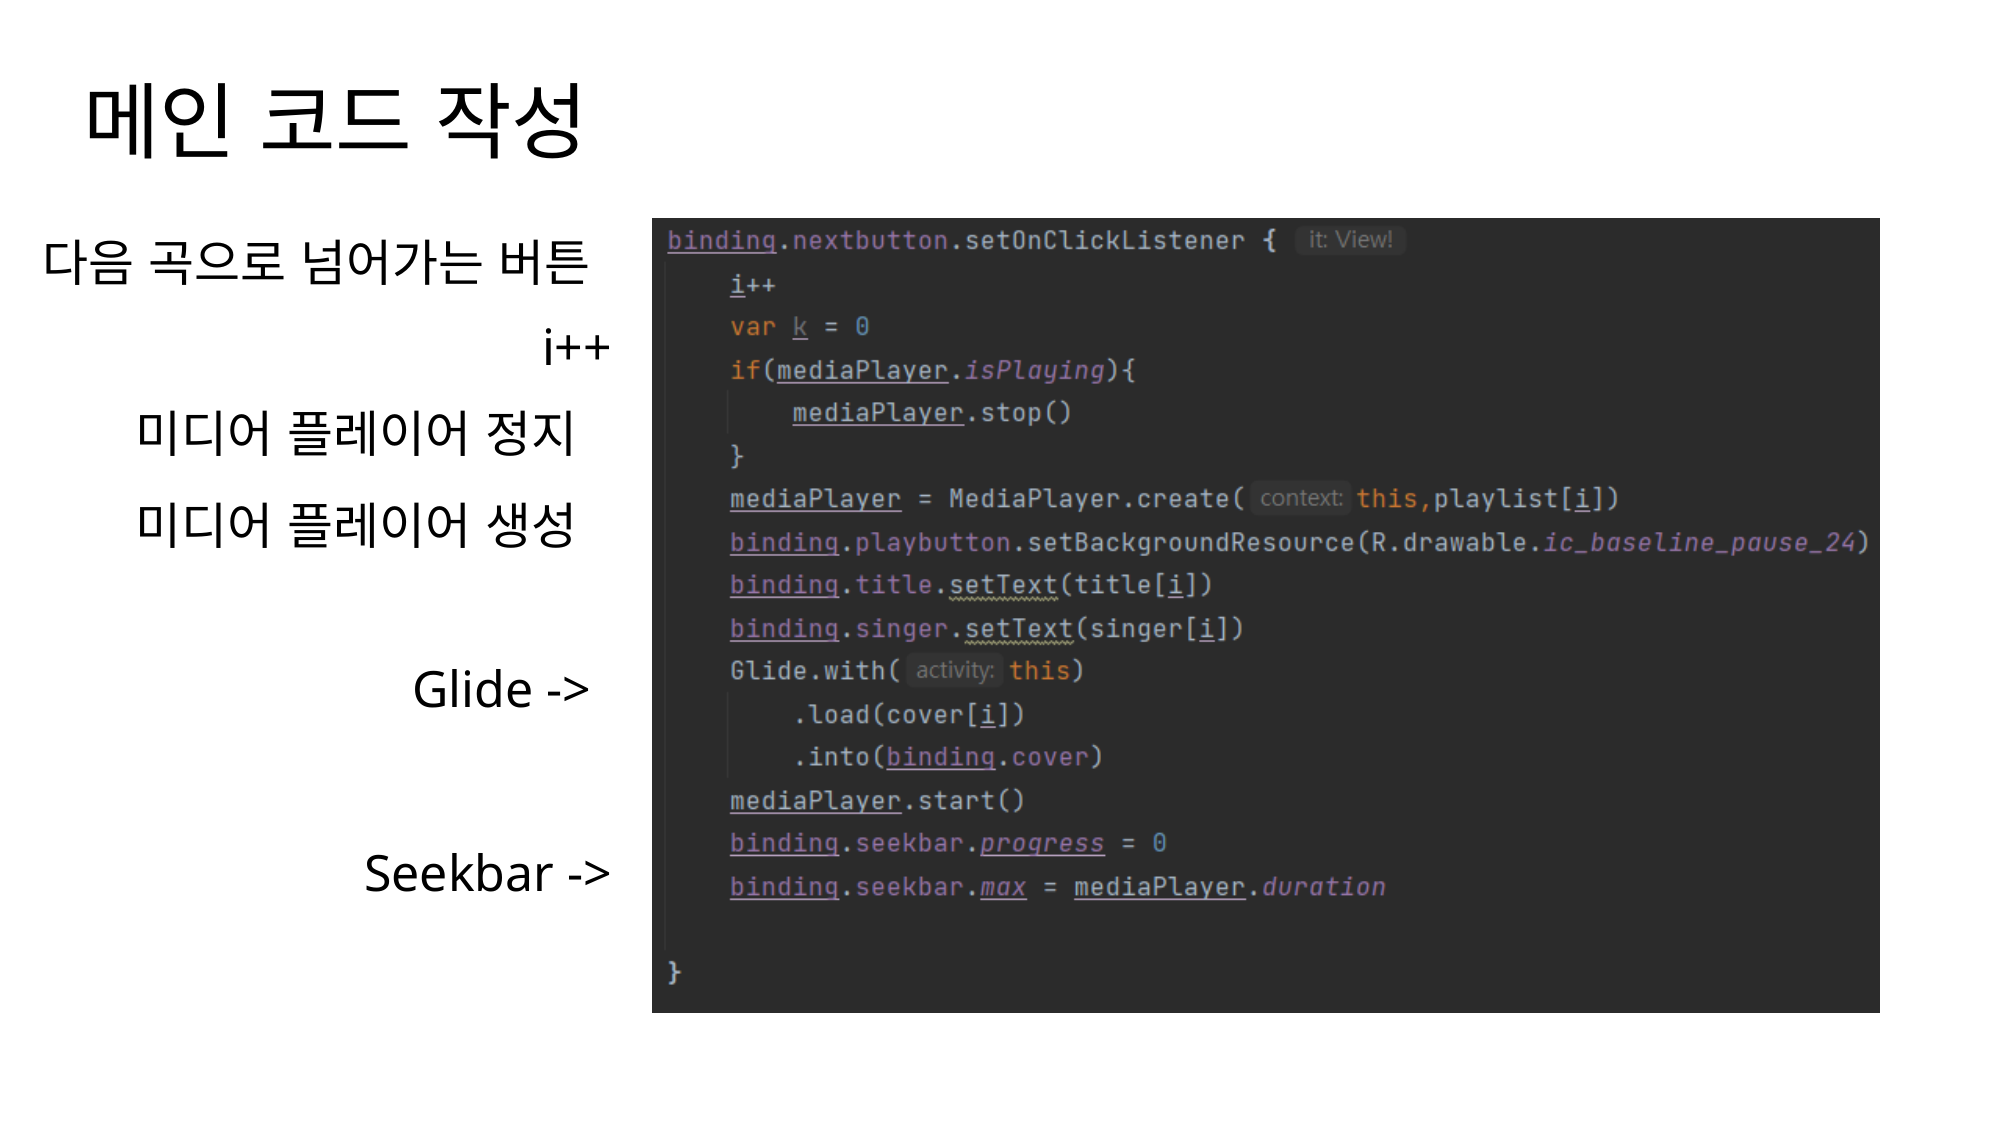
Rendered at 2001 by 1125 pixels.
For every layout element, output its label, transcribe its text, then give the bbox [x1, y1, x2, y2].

text_box 미디어 플레이어 정지 [120, 395, 633, 471]
text_box 다음 곡으로 넘어가는 버튼 [27, 223, 652, 299]
text_box Seekbar -> [349, 833, 637, 909]
text_box 메인 코드 작성 [68, 61, 653, 177]
text_box Glide -> [397, 650, 621, 726]
text_box i++ [527, 308, 633, 384]
text_box 미디어 플레이어 생성 [120, 486, 633, 562]
picture [652, 218, 1880, 1013]
